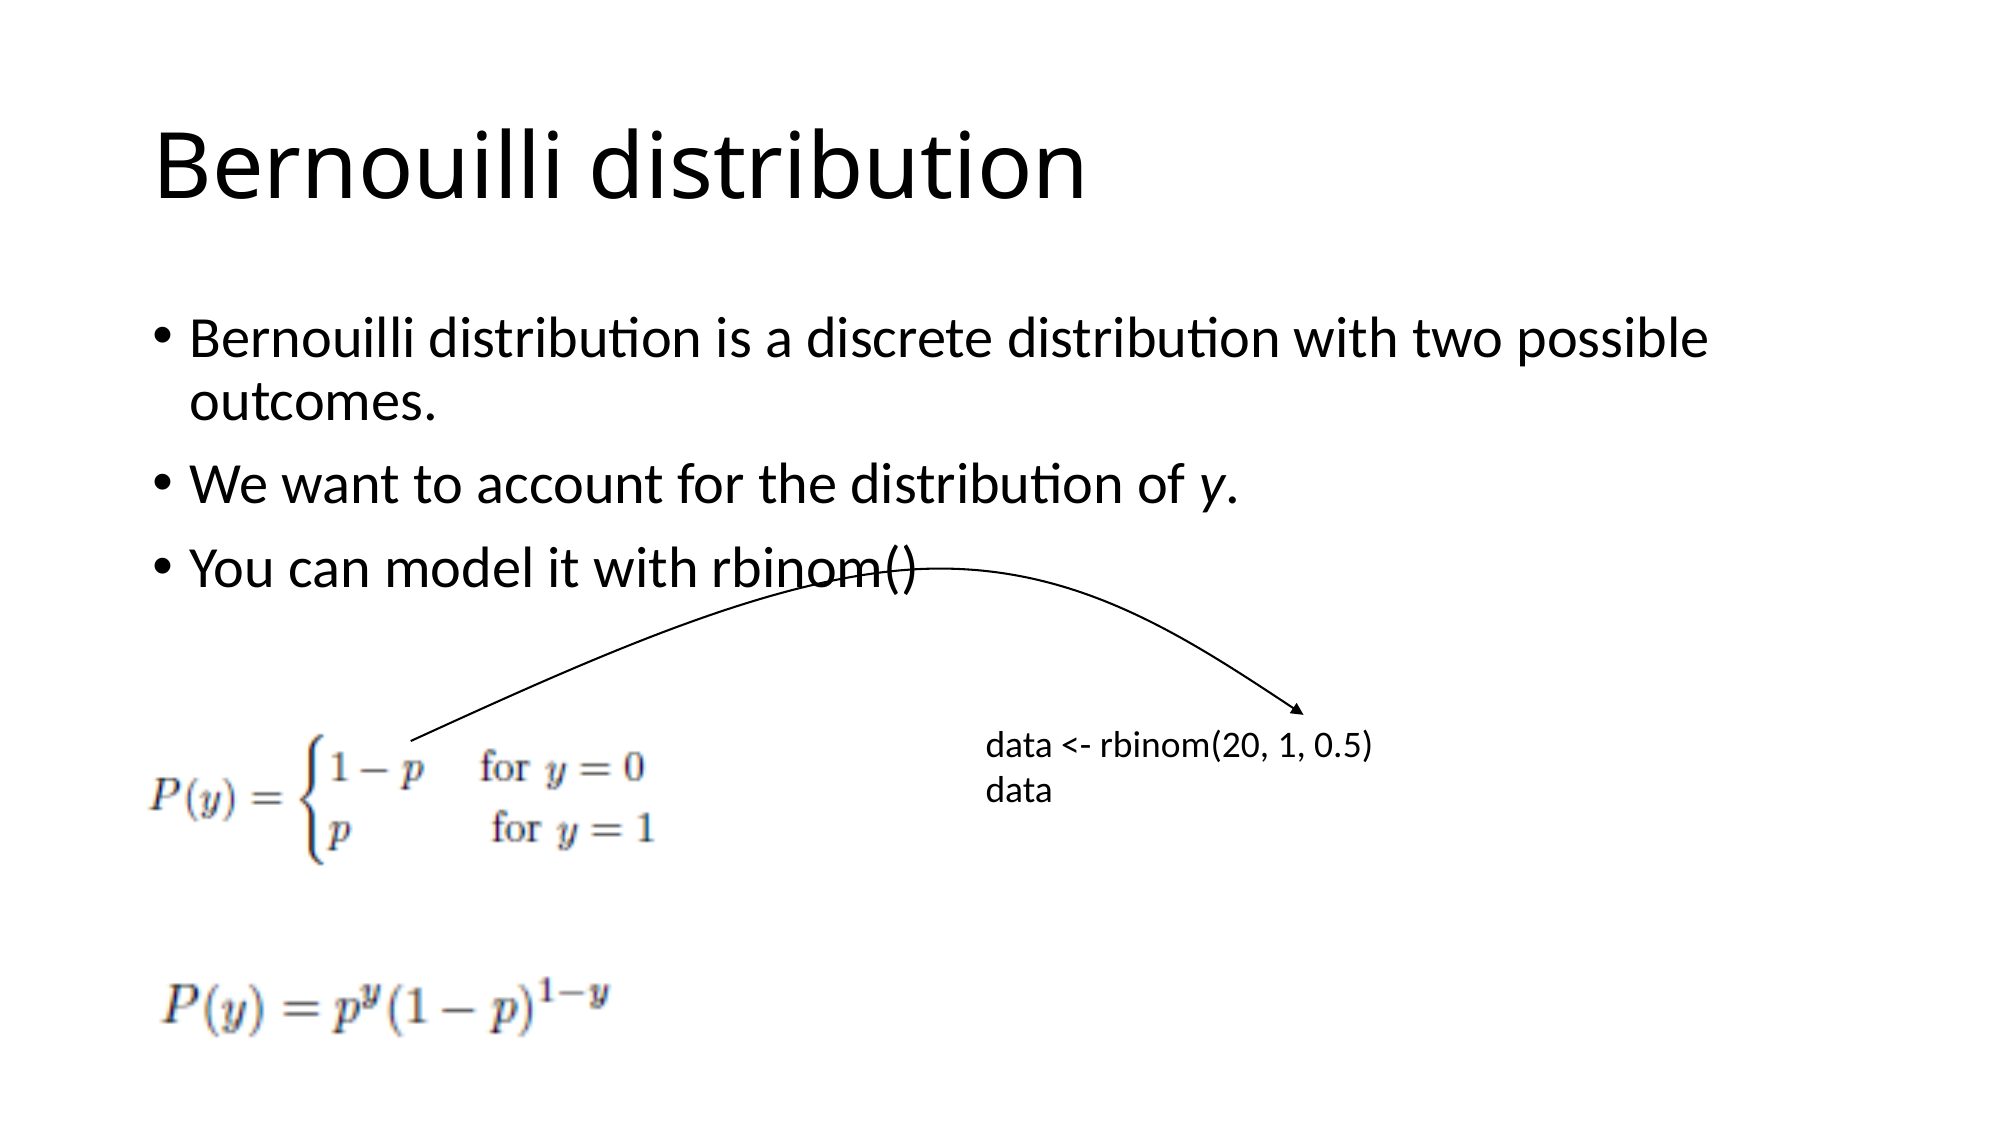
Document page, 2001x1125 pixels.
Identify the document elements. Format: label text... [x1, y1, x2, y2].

text_box [516, 567, 1304, 733]
title Bernouilli distribution [137, 59, 1863, 278]
text_box data <- rbinom(20, 1, 0.5) data [970, 712, 1538, 818]
picture [114, 692, 707, 886]
picture [137, 947, 647, 1055]
list Bernouilli distribution is a discrete distribution with two possible outcomes. We want to account for the distribution of y. You can model it with rbinom() [137, 299, 1863, 693]
